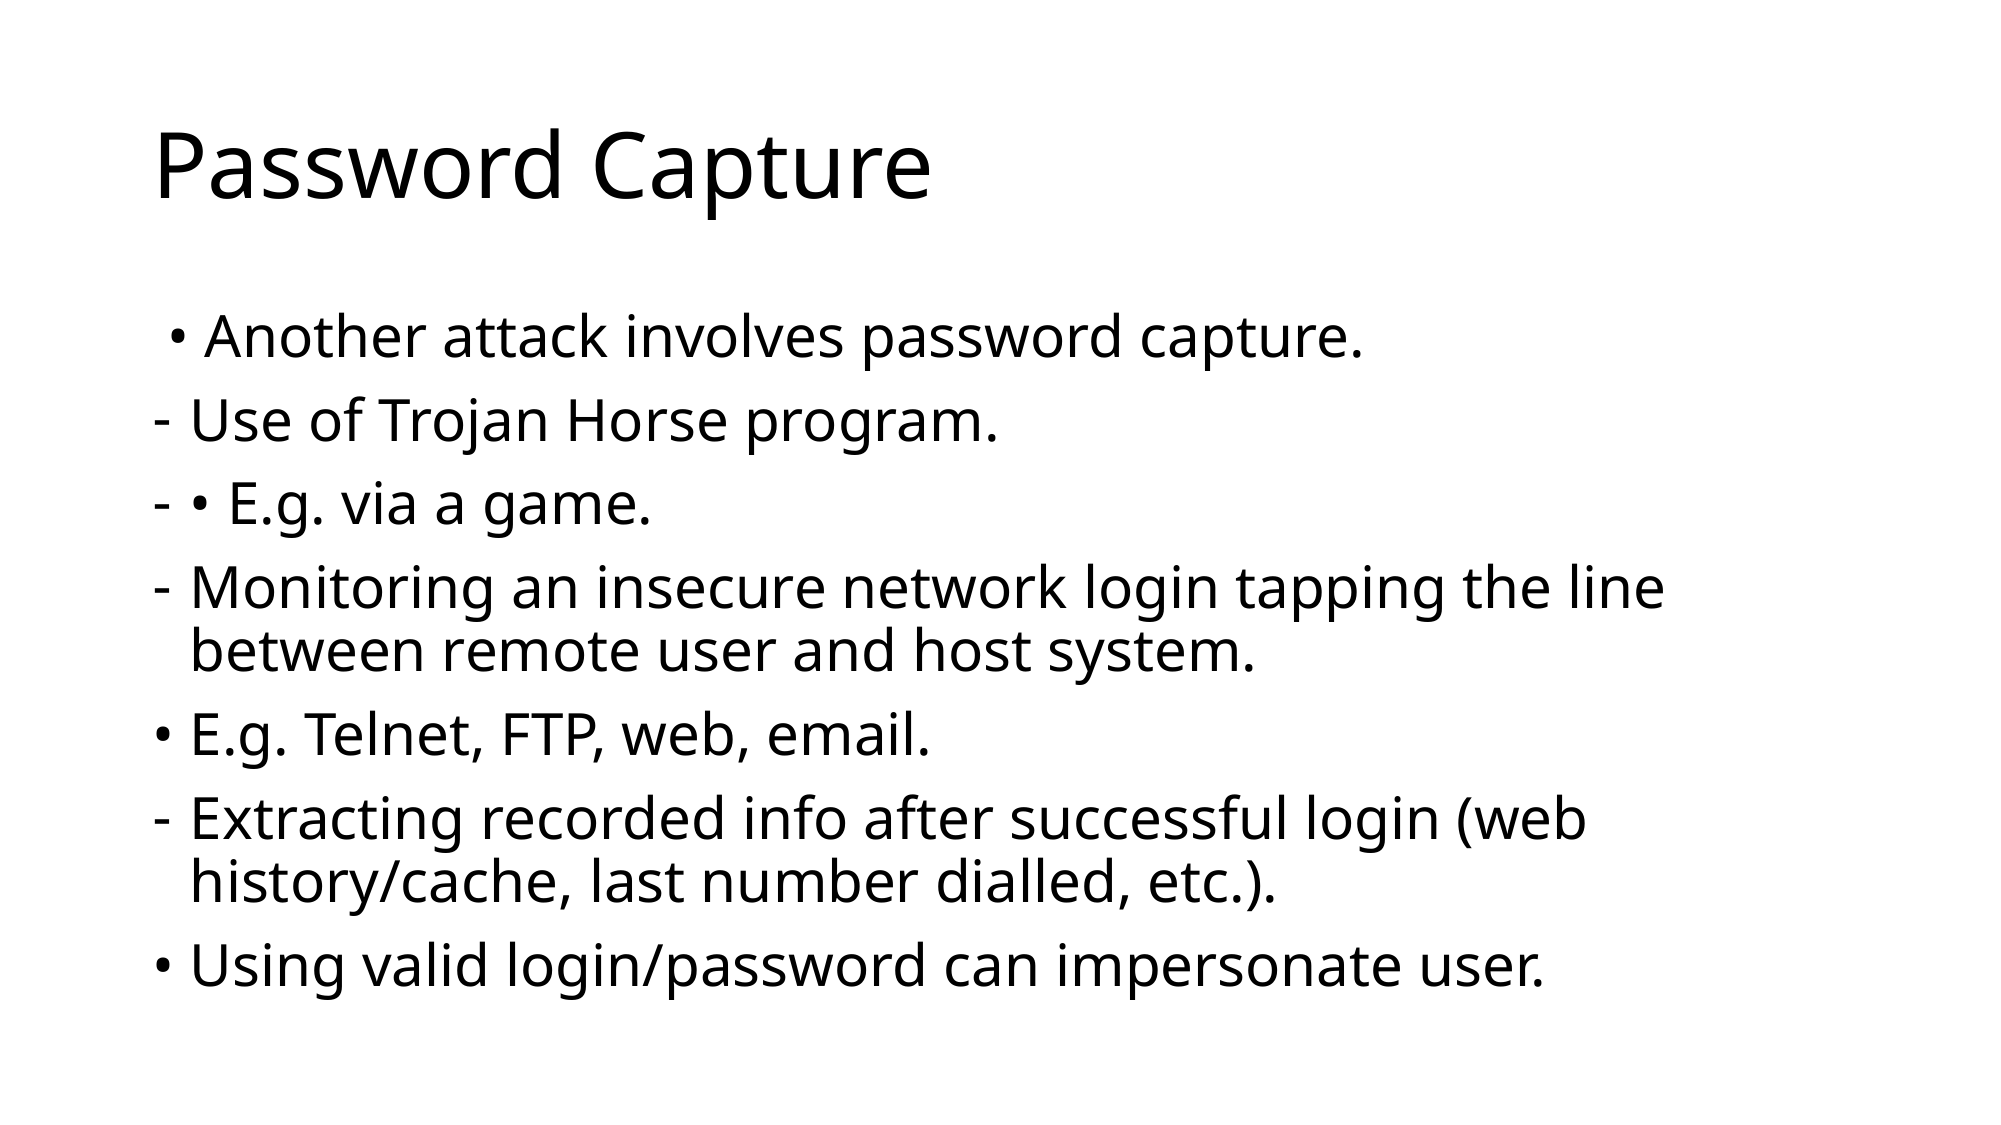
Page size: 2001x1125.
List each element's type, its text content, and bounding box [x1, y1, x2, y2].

title Password Capture [137, 59, 1863, 278]
list • Another attack involves password capture. Use of Trojan Horse program. • E.g. via a game. Monitoring an insecure network login tapping the line between remote user and host system. • E.g. Telnet, FTP, web, email. Extracting recorded info after successful login (web history/cache, last number dialled, etc.). • Using valid login/password can impersonate user. [137, 299, 1863, 1014]
